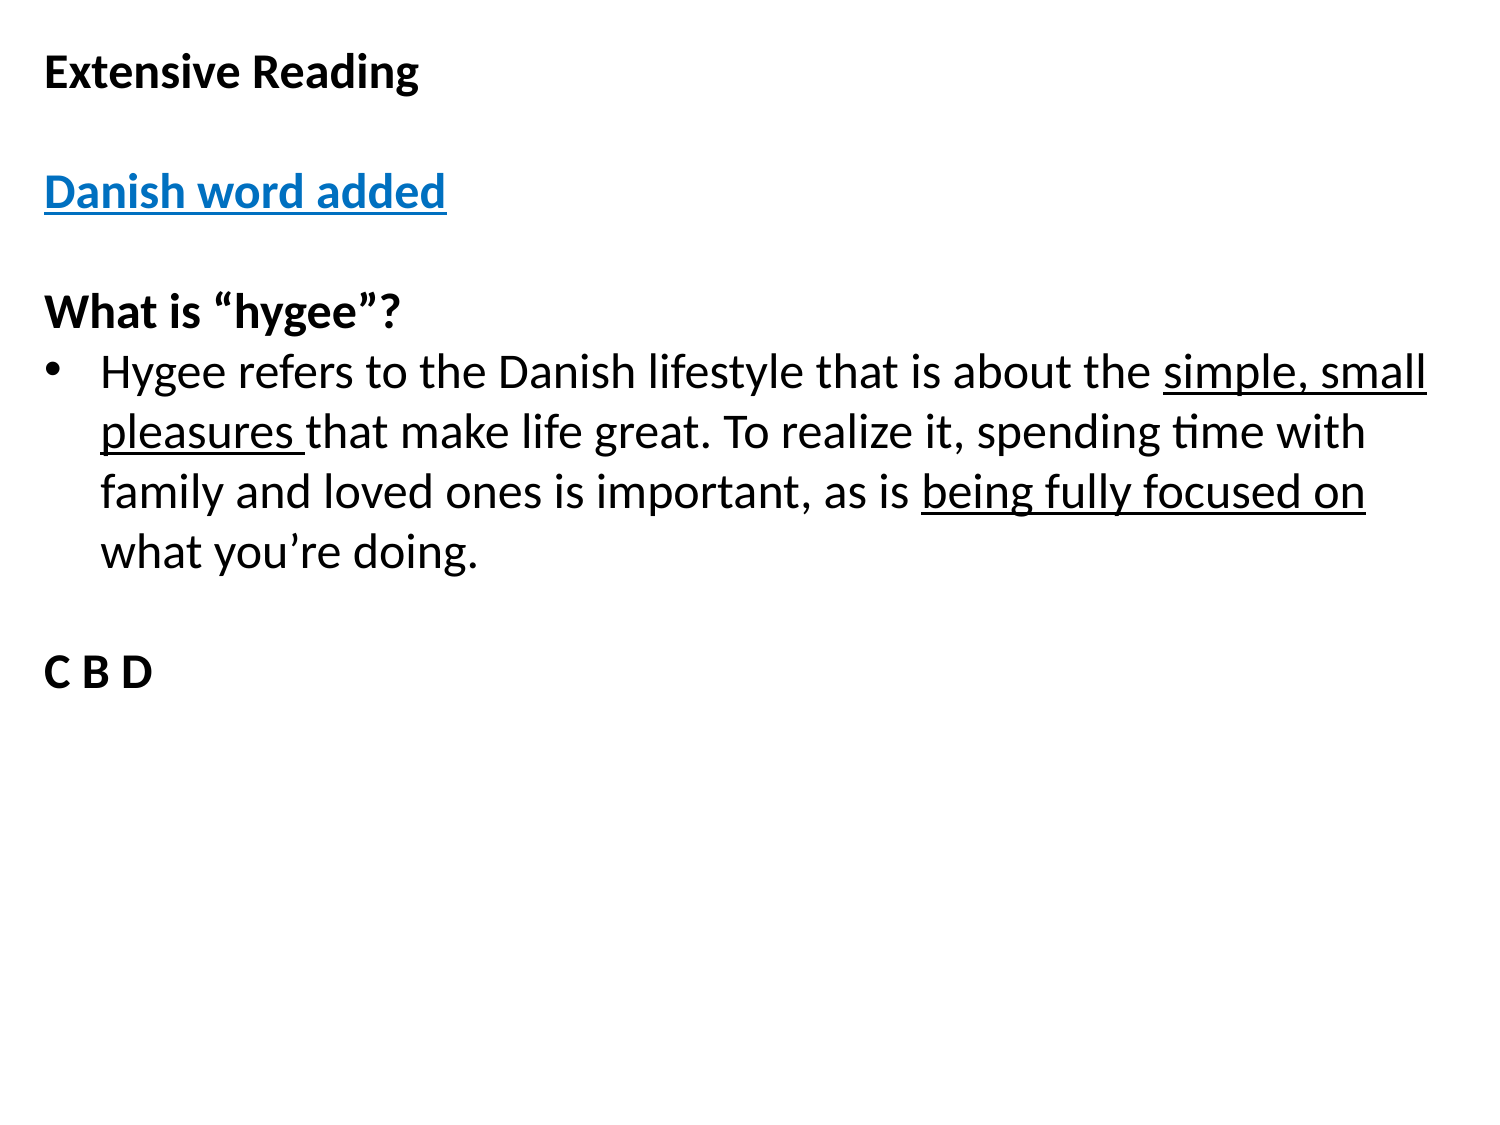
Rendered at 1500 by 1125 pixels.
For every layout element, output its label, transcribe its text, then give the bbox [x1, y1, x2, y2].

text_box Extensive Reading Danish word added What is “hygee”? Hygee refers to the Danish lifestyle that is about the simple, small pleasures that make life great. To realize it, spending time with family and loved ones is important, as is being fully focused on what you’re doing. C B D [29, 30, 1483, 706]
